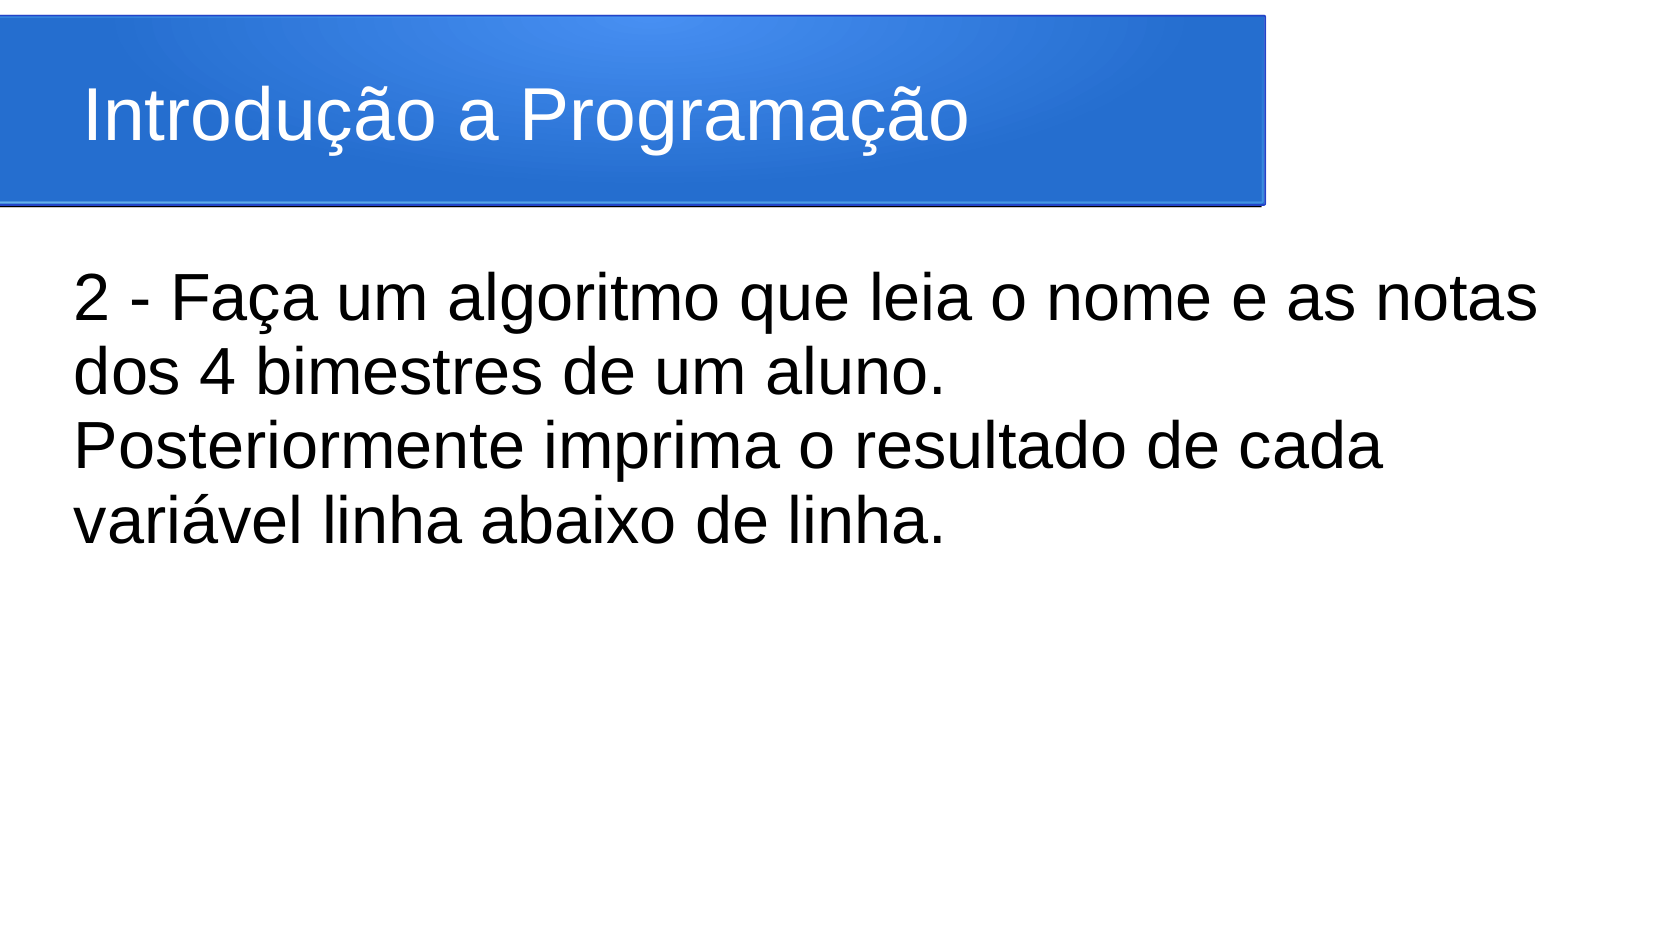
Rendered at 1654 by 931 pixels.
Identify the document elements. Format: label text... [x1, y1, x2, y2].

text_box 2 - Faça um algoritmo que leia o nome e as notas dos 4 bimestres de um aluno. Posteriormente imprima o resultado de cada variável linha abaixo de linha. [59, 247, 1572, 874]
title Introdução a Programação [82, 35, 1235, 190]
picture [0, 13, 1269, 211]
